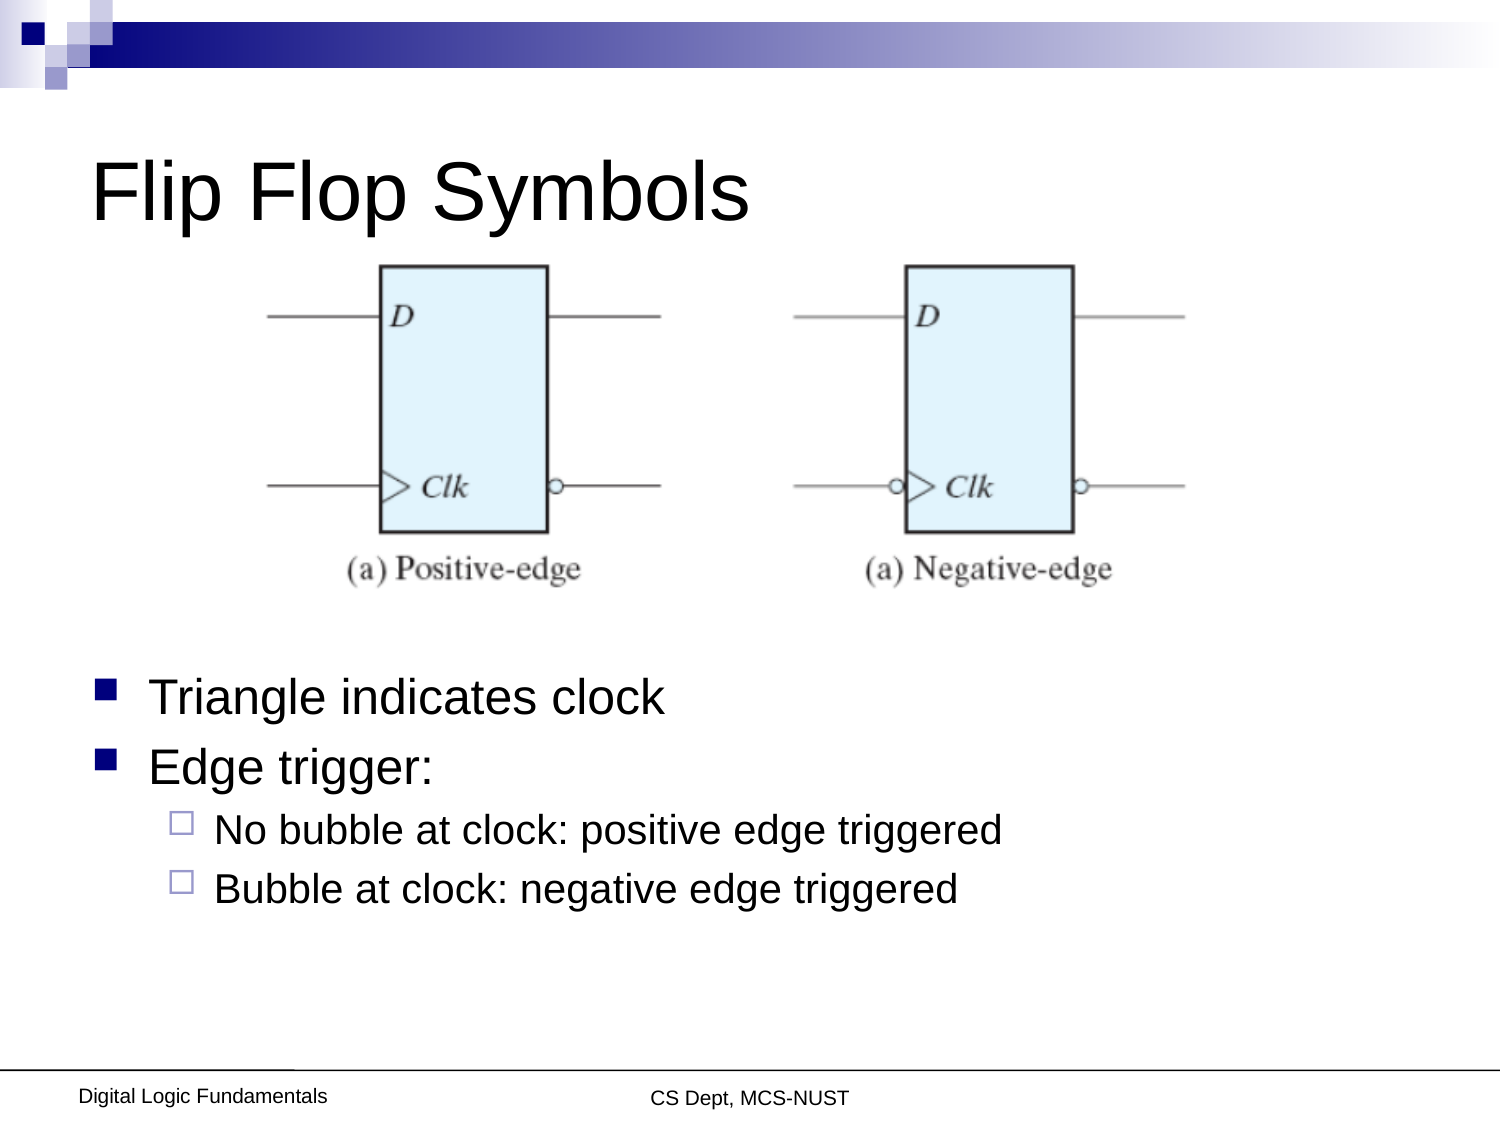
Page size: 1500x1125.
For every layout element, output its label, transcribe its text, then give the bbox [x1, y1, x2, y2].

picture [206, 255, 1260, 605]
list Triangle indicates clock Edge trigger: No bubble at clock: positive edge triggered Bubble at clock: negative edge triggered [76, 657, 1428, 1125]
title Flip Flop Symbols [74, 74, 1426, 301]
